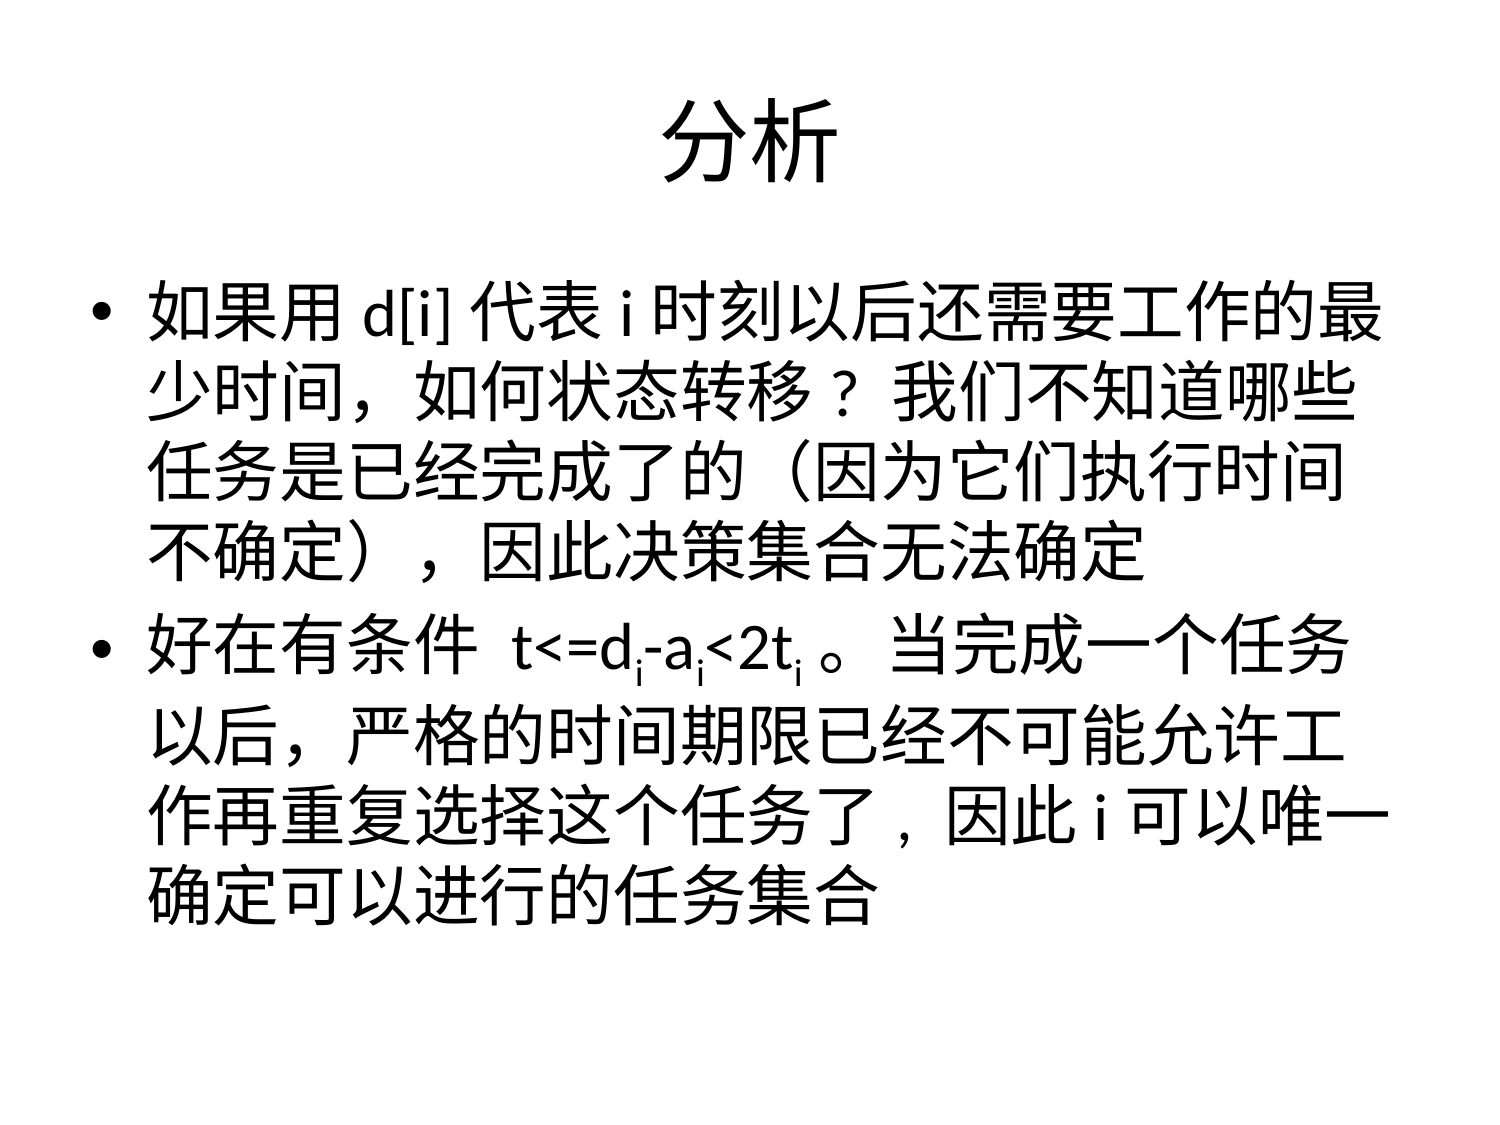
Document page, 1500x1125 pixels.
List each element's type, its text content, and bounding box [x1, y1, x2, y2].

title 分析 [75, 45, 1425, 233]
list 如果用d[i]代表i时刻以后还需要工作的最少时间，如何状态转移? 我们不知道哪些任务是已经完成了的（因为它们执行时间不确定），因此决策集合无法确定 好在有条件 t<=di-ai<2ti。当完成一个任务以后，严格的时间期限已经不可能允许工作再重复选择这个任务了, 因此i可以唯一确定可以进行的任务集合 [75, 262, 1425, 1005]
